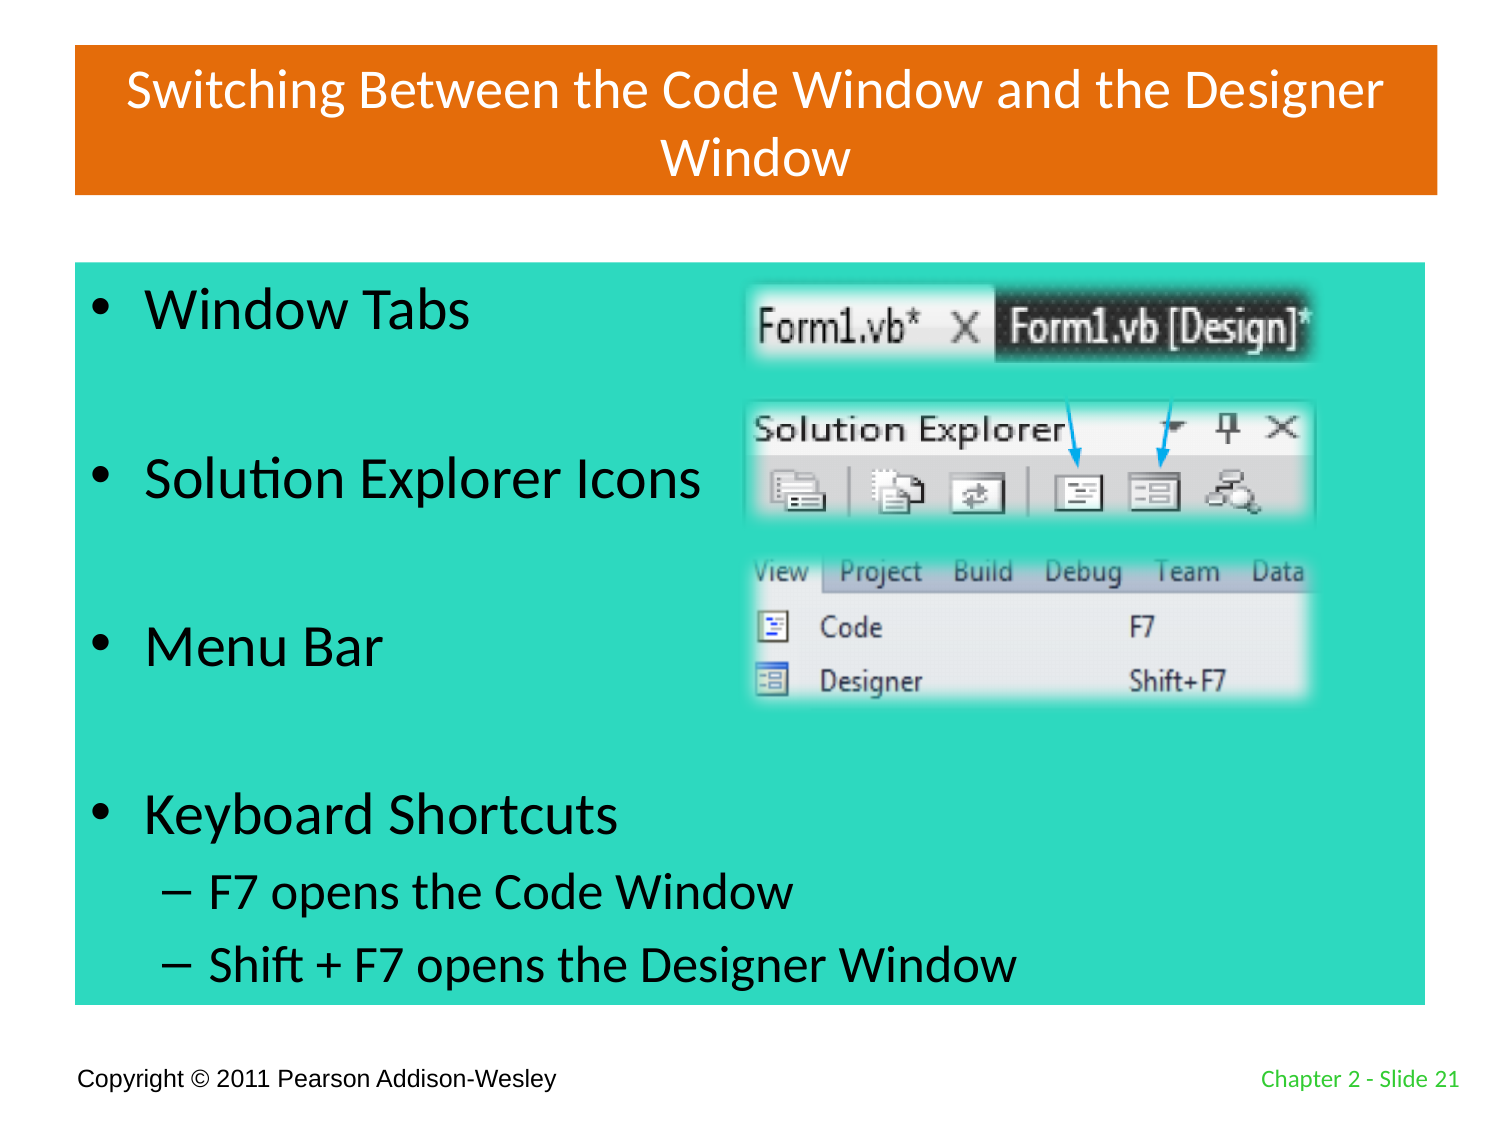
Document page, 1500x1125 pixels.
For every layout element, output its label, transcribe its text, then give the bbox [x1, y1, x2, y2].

title Switching Between the Code Window and the Designer Window [75, 45, 1438, 196]
slide_number Chapter 2 - Slide 21 [1162, 1024, 1476, 1101]
list Window Tabs Solution Explorer Icons Menu Bar Keyboard Shortcuts F7 opens the Code Window Shift + F7 opens the Designer Window [75, 262, 1425, 1005]
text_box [737, 274, 1326, 716]
